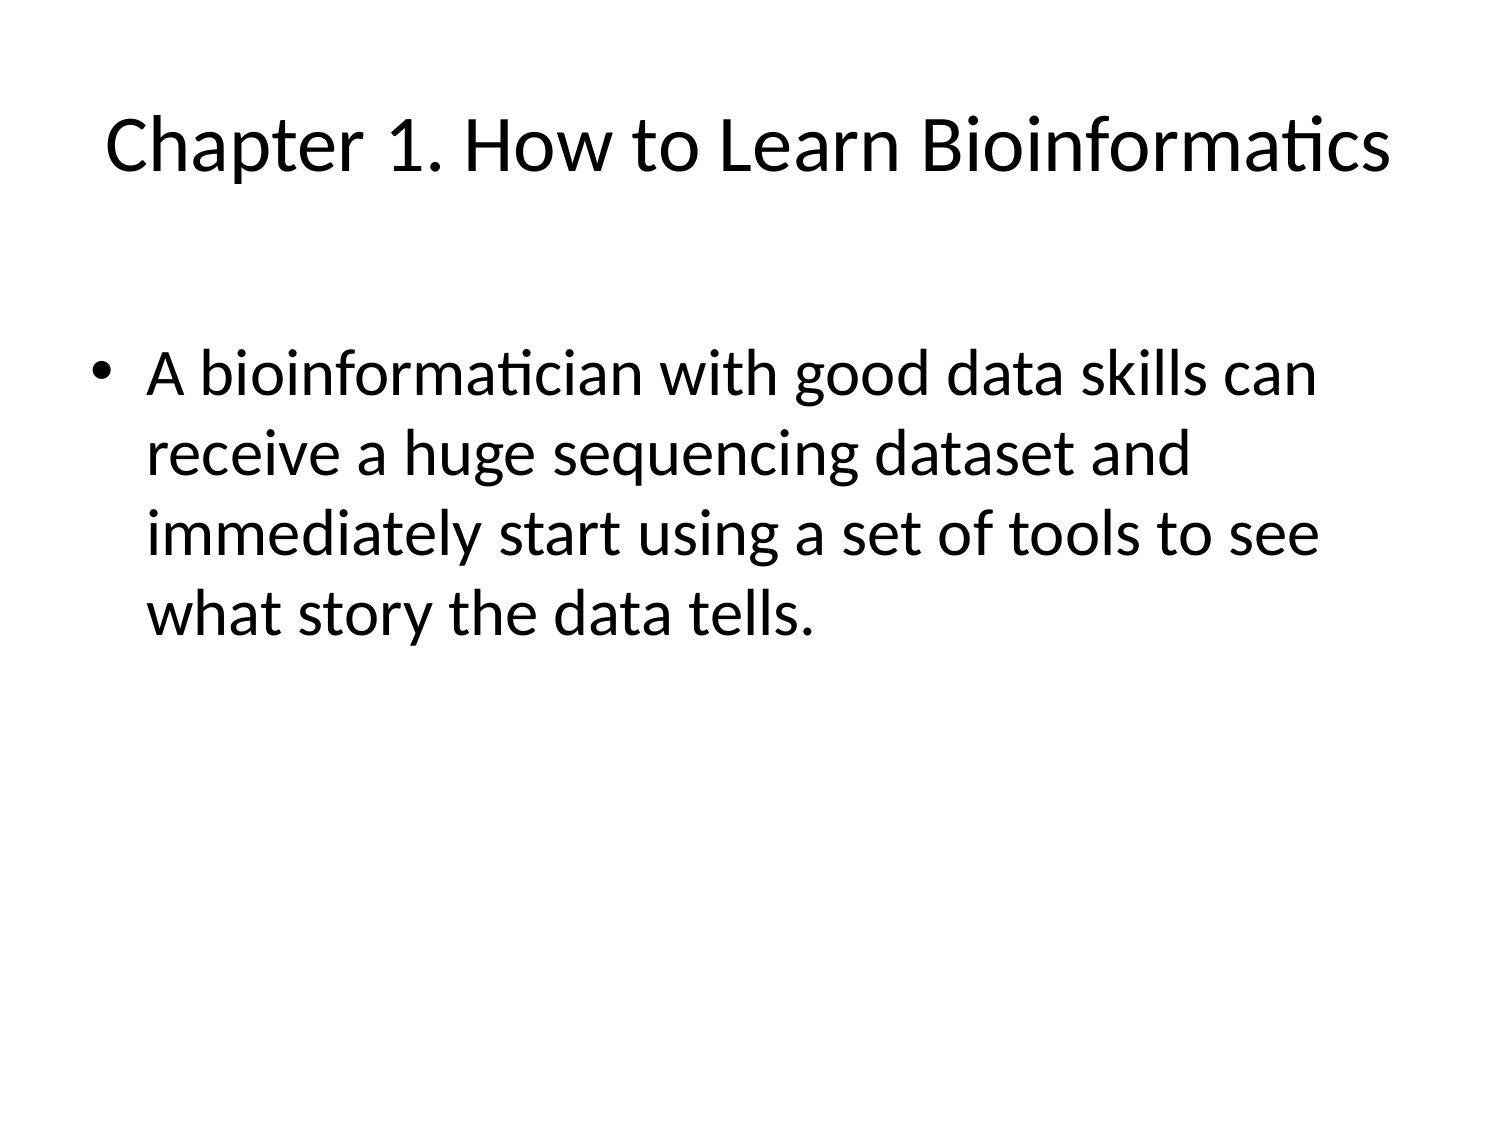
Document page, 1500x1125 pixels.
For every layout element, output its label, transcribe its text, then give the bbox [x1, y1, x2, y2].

list A bioinformatician with good data skills can receive a huge sequencing dataset and immediately start using a set of tools to see what story the data tells. [75, 321, 1425, 1005]
title Chapter 1. How to Learn Bioinformatics [75, 45, 1425, 233]
